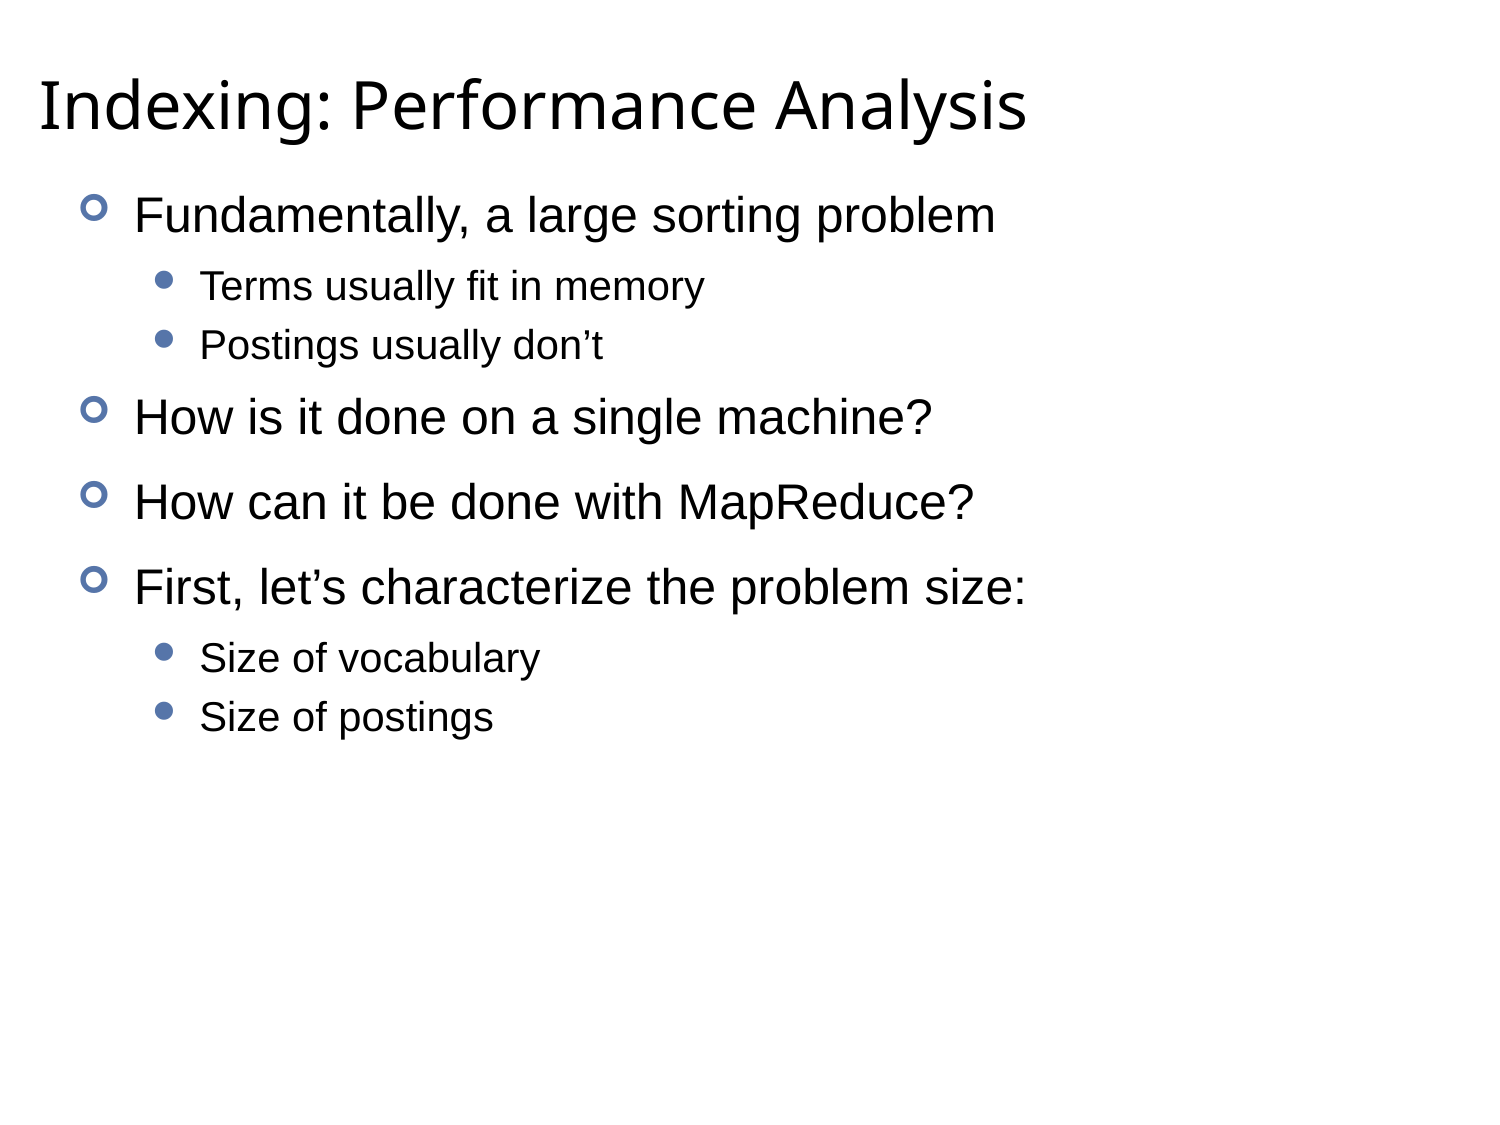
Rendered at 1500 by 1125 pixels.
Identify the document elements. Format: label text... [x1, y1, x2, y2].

title Indexing: Performance Analysis [24, 18, 1451, 188]
list Fundamentally, a large sorting problem Terms usually fit in memory Postings usually don’t How is it done on a single machine? How can it be done with MapReduce? First, let’s characterize the problem size: Size of vocabulary Size of postings [62, 174, 1451, 1013]
